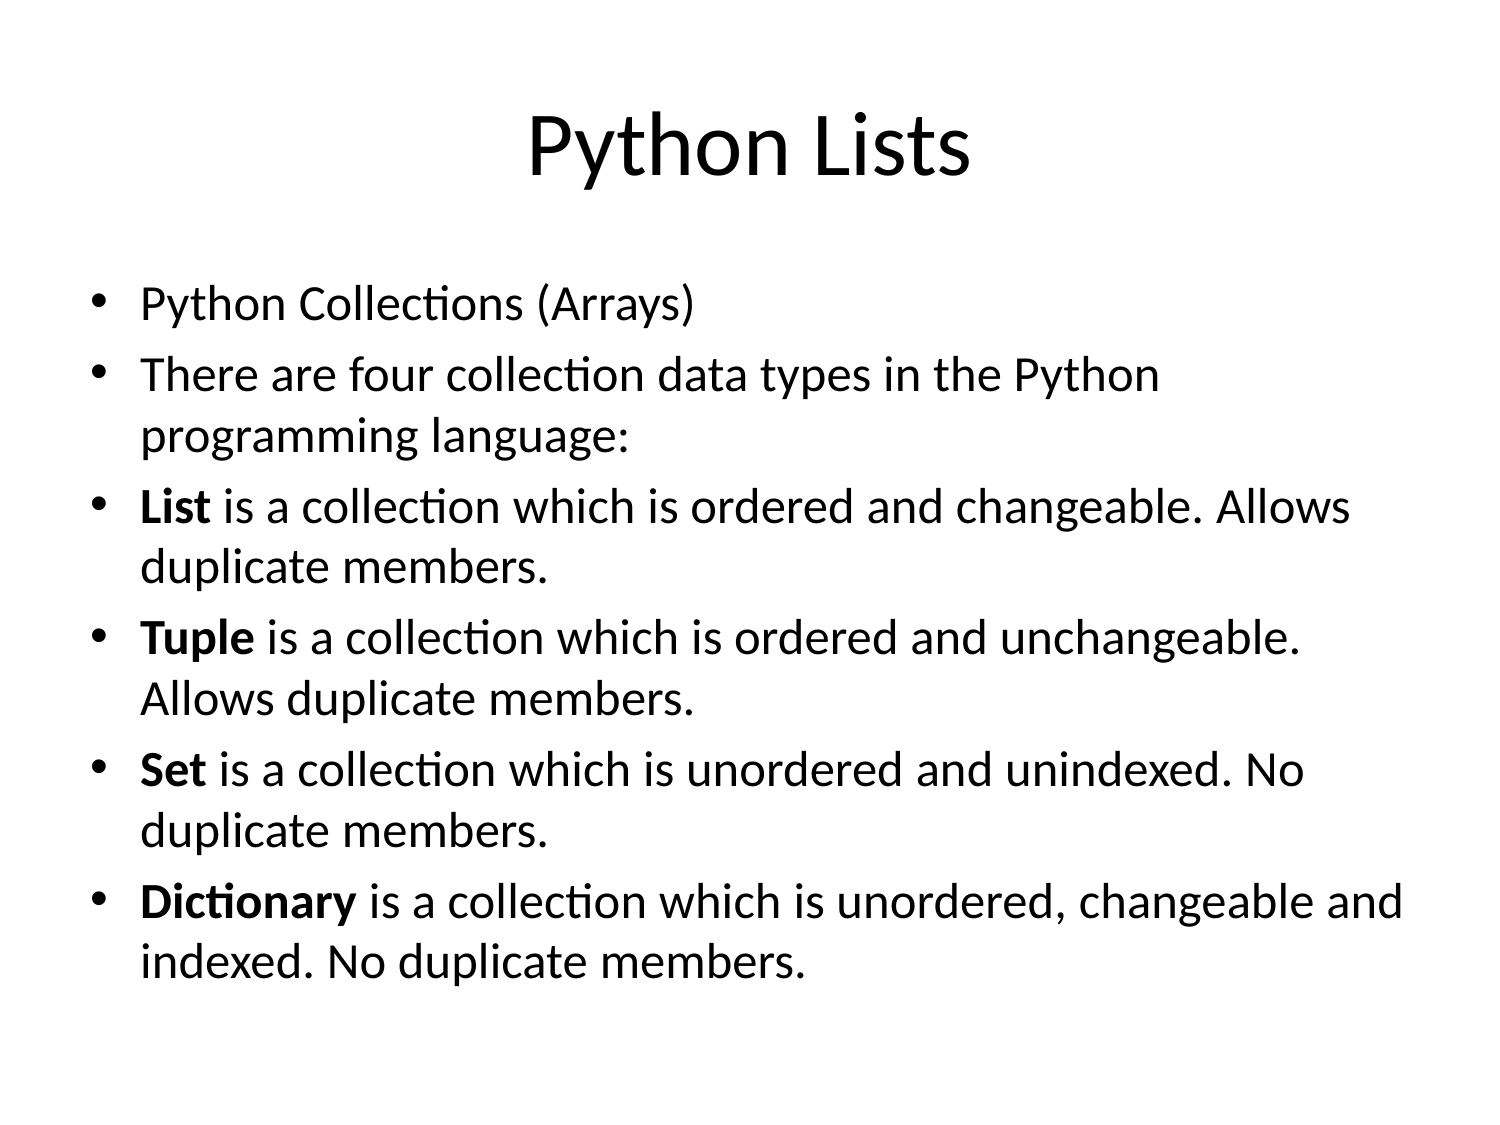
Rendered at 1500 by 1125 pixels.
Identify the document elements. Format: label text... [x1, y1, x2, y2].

list Python Collections (Arrays) There are four collection data types in the Python programming language: List is a collection which is ordered and changeable. Allows duplicate members. Tuple is a collection which is ordered and unchangeable. Allows duplicate members. Set is a collection which is unordered and unindexed. No duplicate members. Dictionary is a collection which is unordered, changeable and indexed. No duplicate members. [75, 262, 1425, 1005]
title Python Lists [75, 45, 1425, 233]
